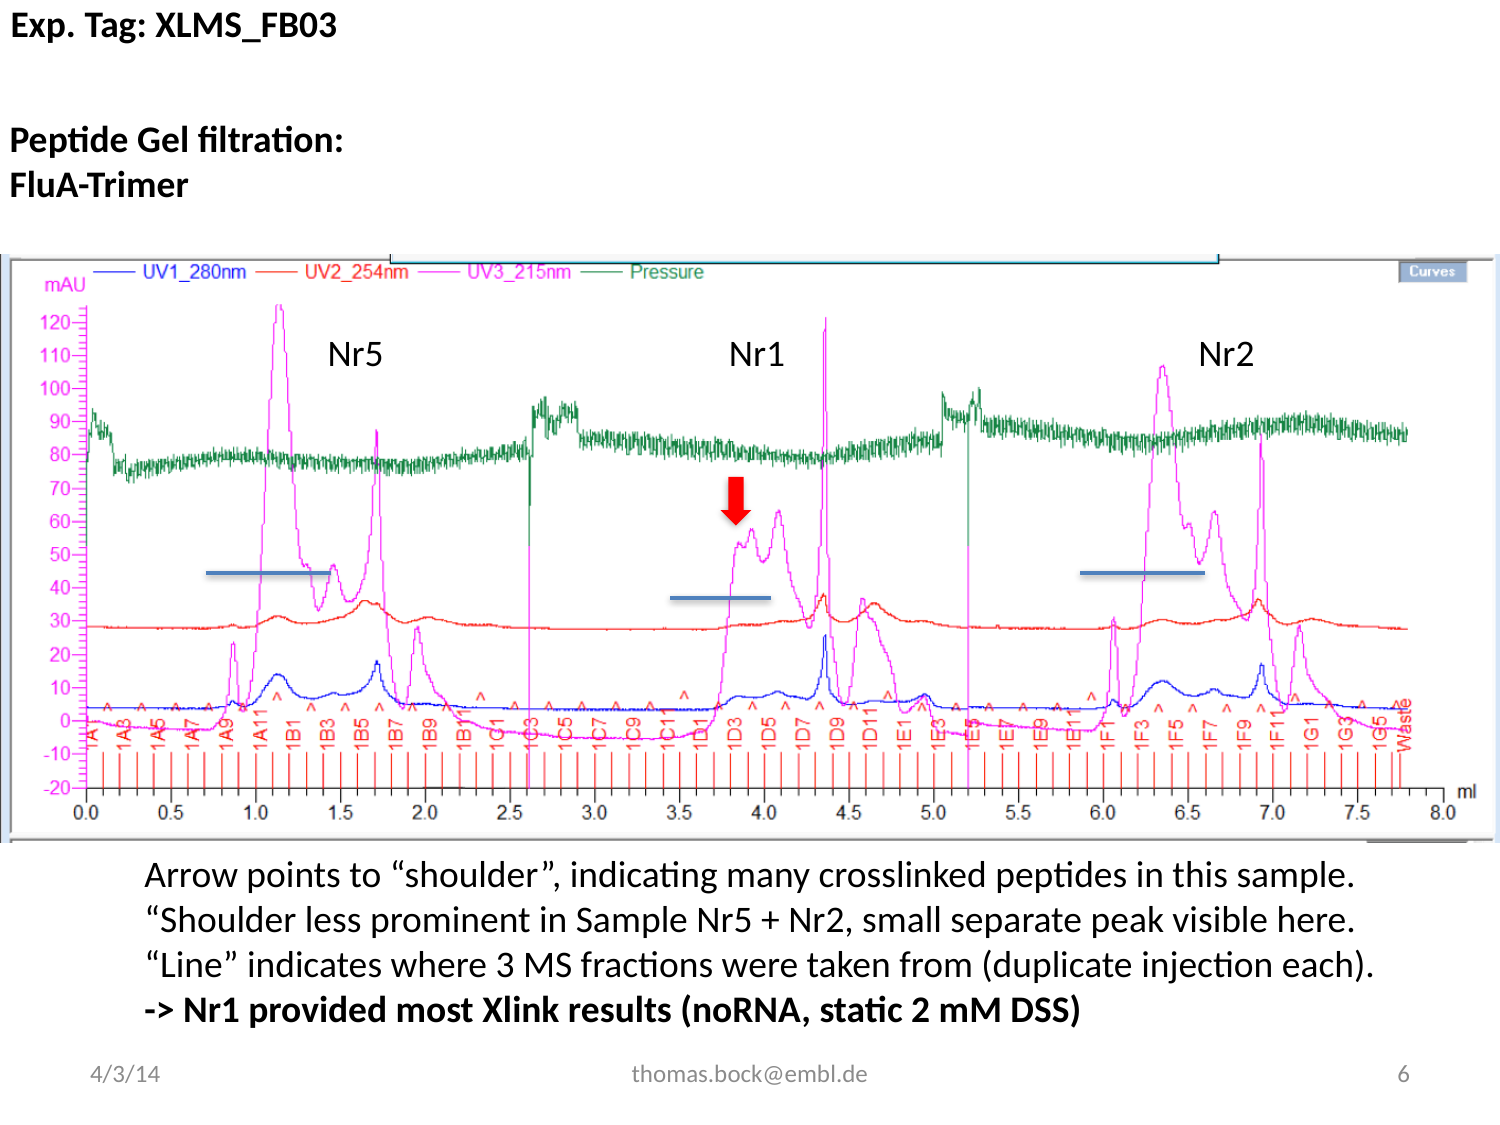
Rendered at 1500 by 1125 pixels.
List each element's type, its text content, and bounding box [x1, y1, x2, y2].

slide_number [75, 1042, 425, 1103]
slide_number 6 [1074, 1042, 1425, 1103]
text_box Peptide Gel filtration: FluA-Trimer [0, 107, 360, 213]
picture [0, 254, 1500, 843]
text_box Exp. Tag: XLMS_FB03 [0, 0, 353, 53]
footer thomas.bock@embl.de [512, 1042, 988, 1103]
text_box Arrow points to “shoulder”, indicating many crosslinked peptides in this sample. “Shoulder less prominent in Sample Nr5 + Nr2, small separate peak visible here. “Line” indicates where 3 MS fractions were taken from (duplicate injection each). -> Nr1 provided most Xlink results (noRNA, static 2 mM DSS) [129, 852, 1392, 1038]
